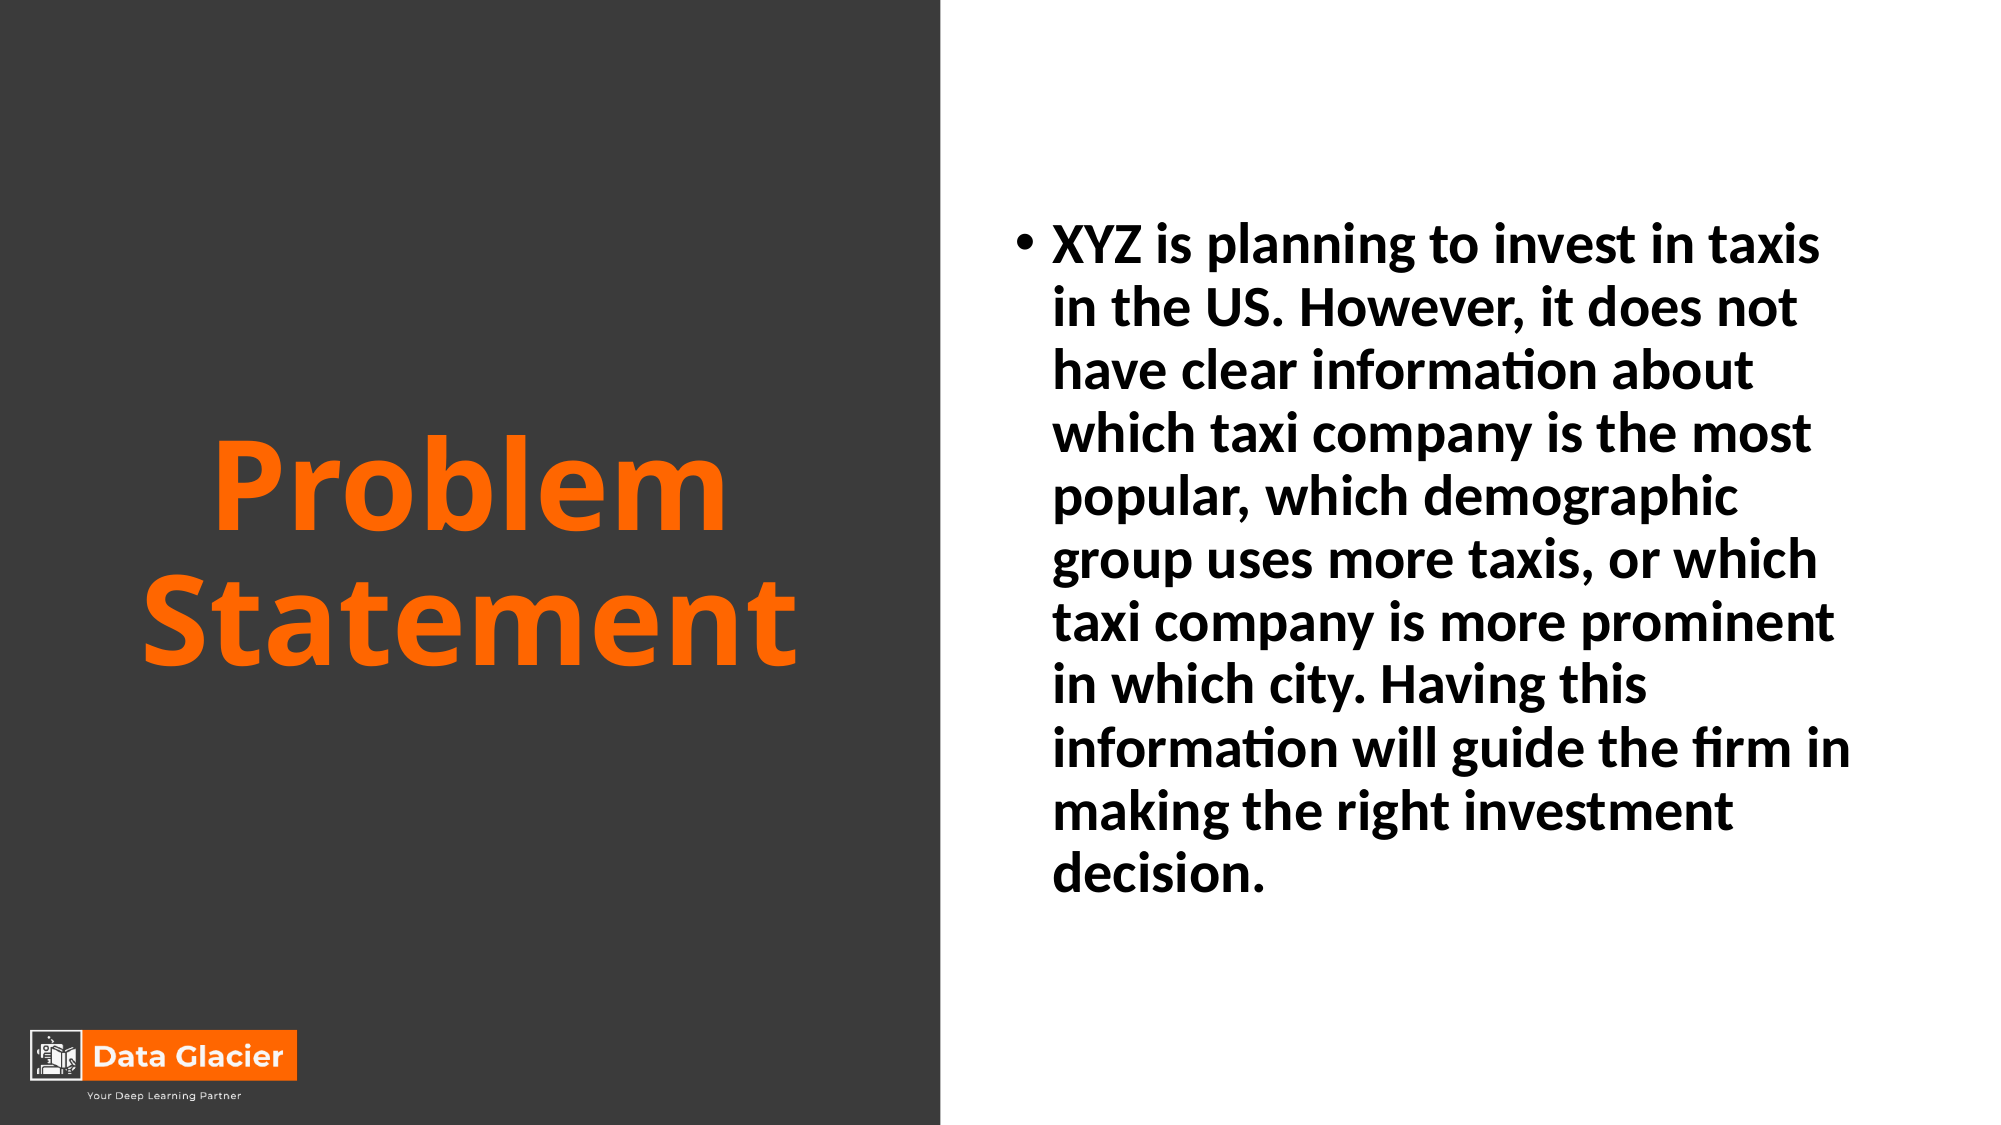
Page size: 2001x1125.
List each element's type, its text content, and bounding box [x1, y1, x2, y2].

text_box Problem Statement [0, 0, 941, 1125]
list XYZ is planning to invest in taxis in the US. However, it does not have clear information about which taxi company is the most popular, which demographic group uses more taxis, or which taxi company is more prominent in which city. Having this information will guide the firm in making the right investment decision. [999, 205, 1895, 920]
picture [27, 932, 300, 1125]
